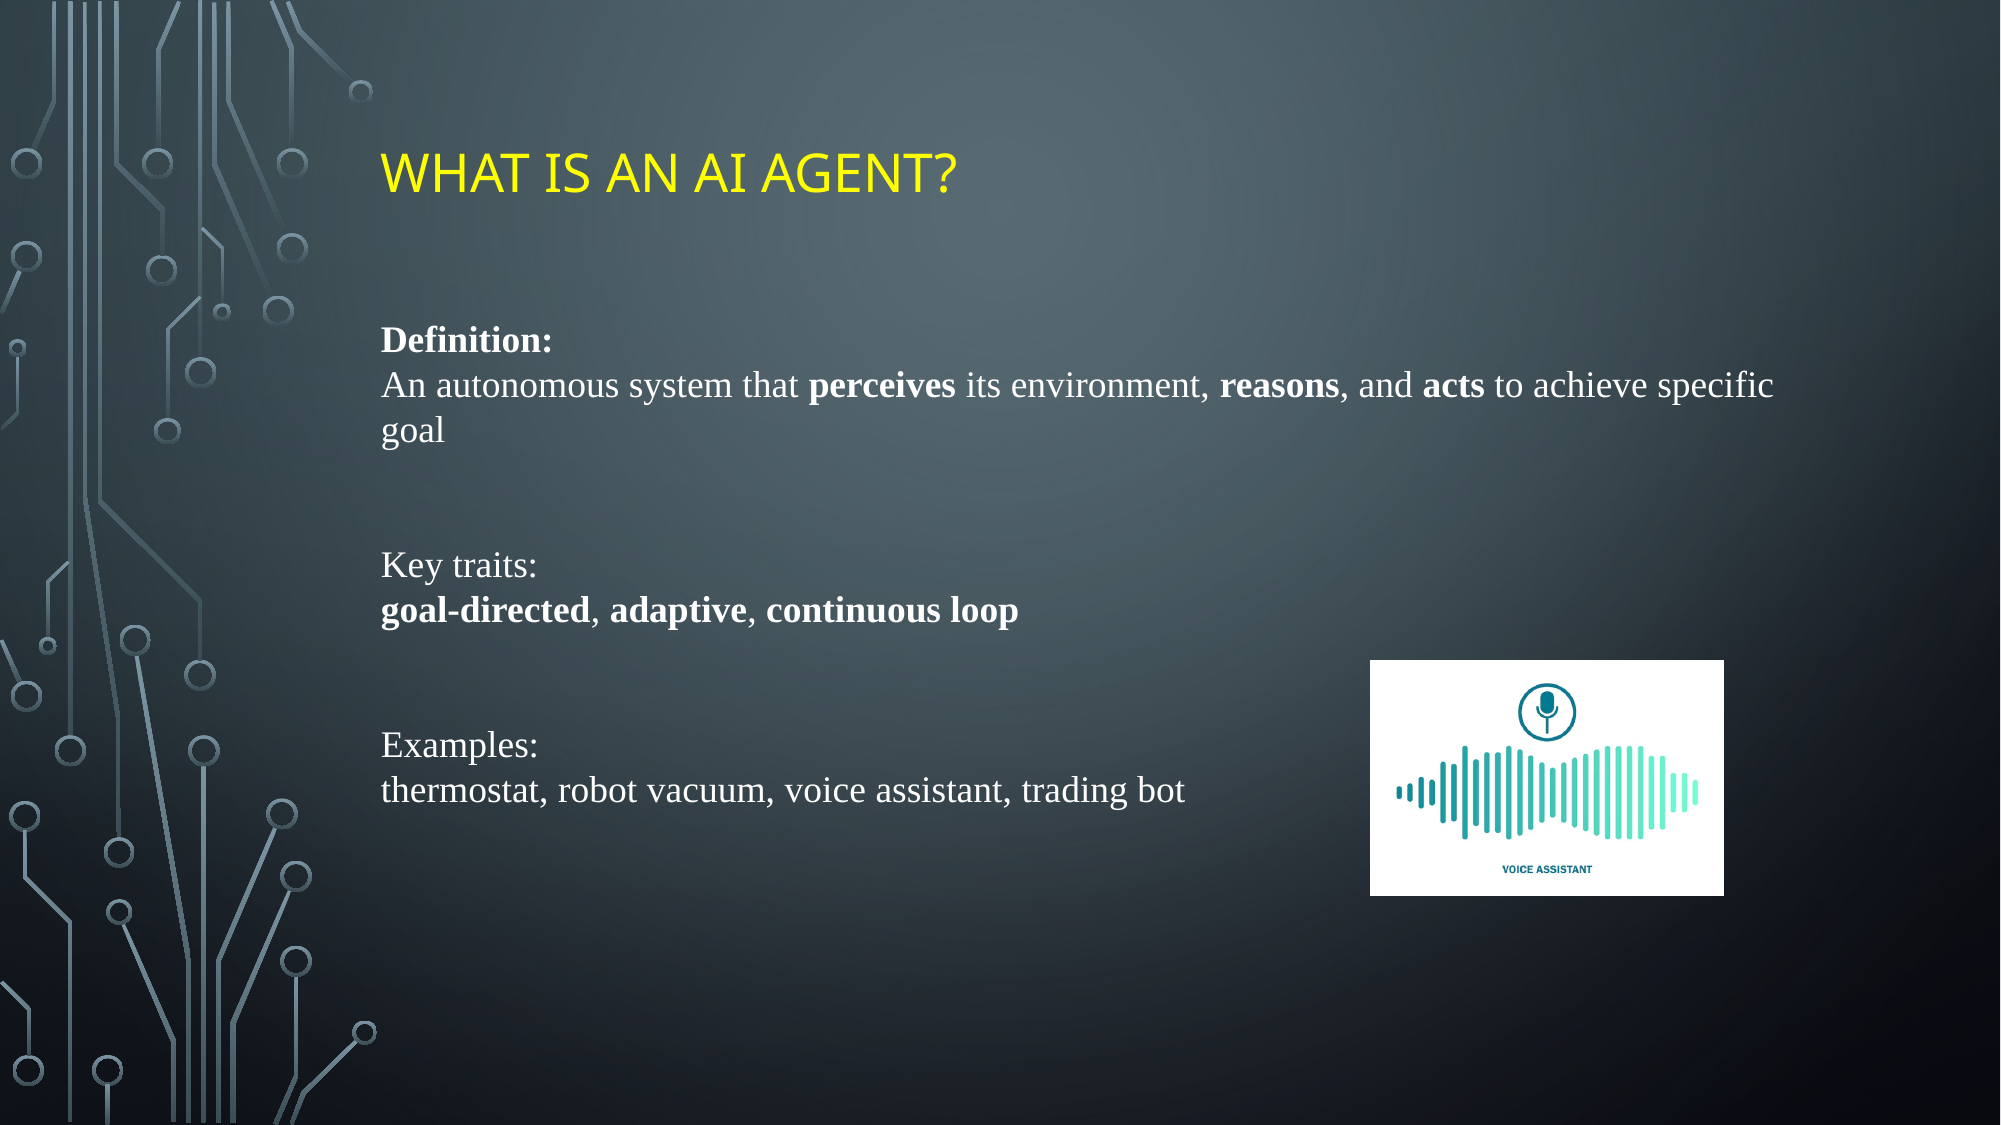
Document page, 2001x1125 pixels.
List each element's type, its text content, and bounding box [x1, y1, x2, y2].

title What is an AI Agent? [365, 90, 989, 213]
picture [1370, 660, 1725, 896]
subtitle Definition: An autonomous system that perceives its environment, reasons, and acts to achieve specific goal Key traits: goal-directed, adaptive, continuous loop Examples: thermostat, robot vacuum, voice assistant, trading bot [365, 228, 1800, 897]
